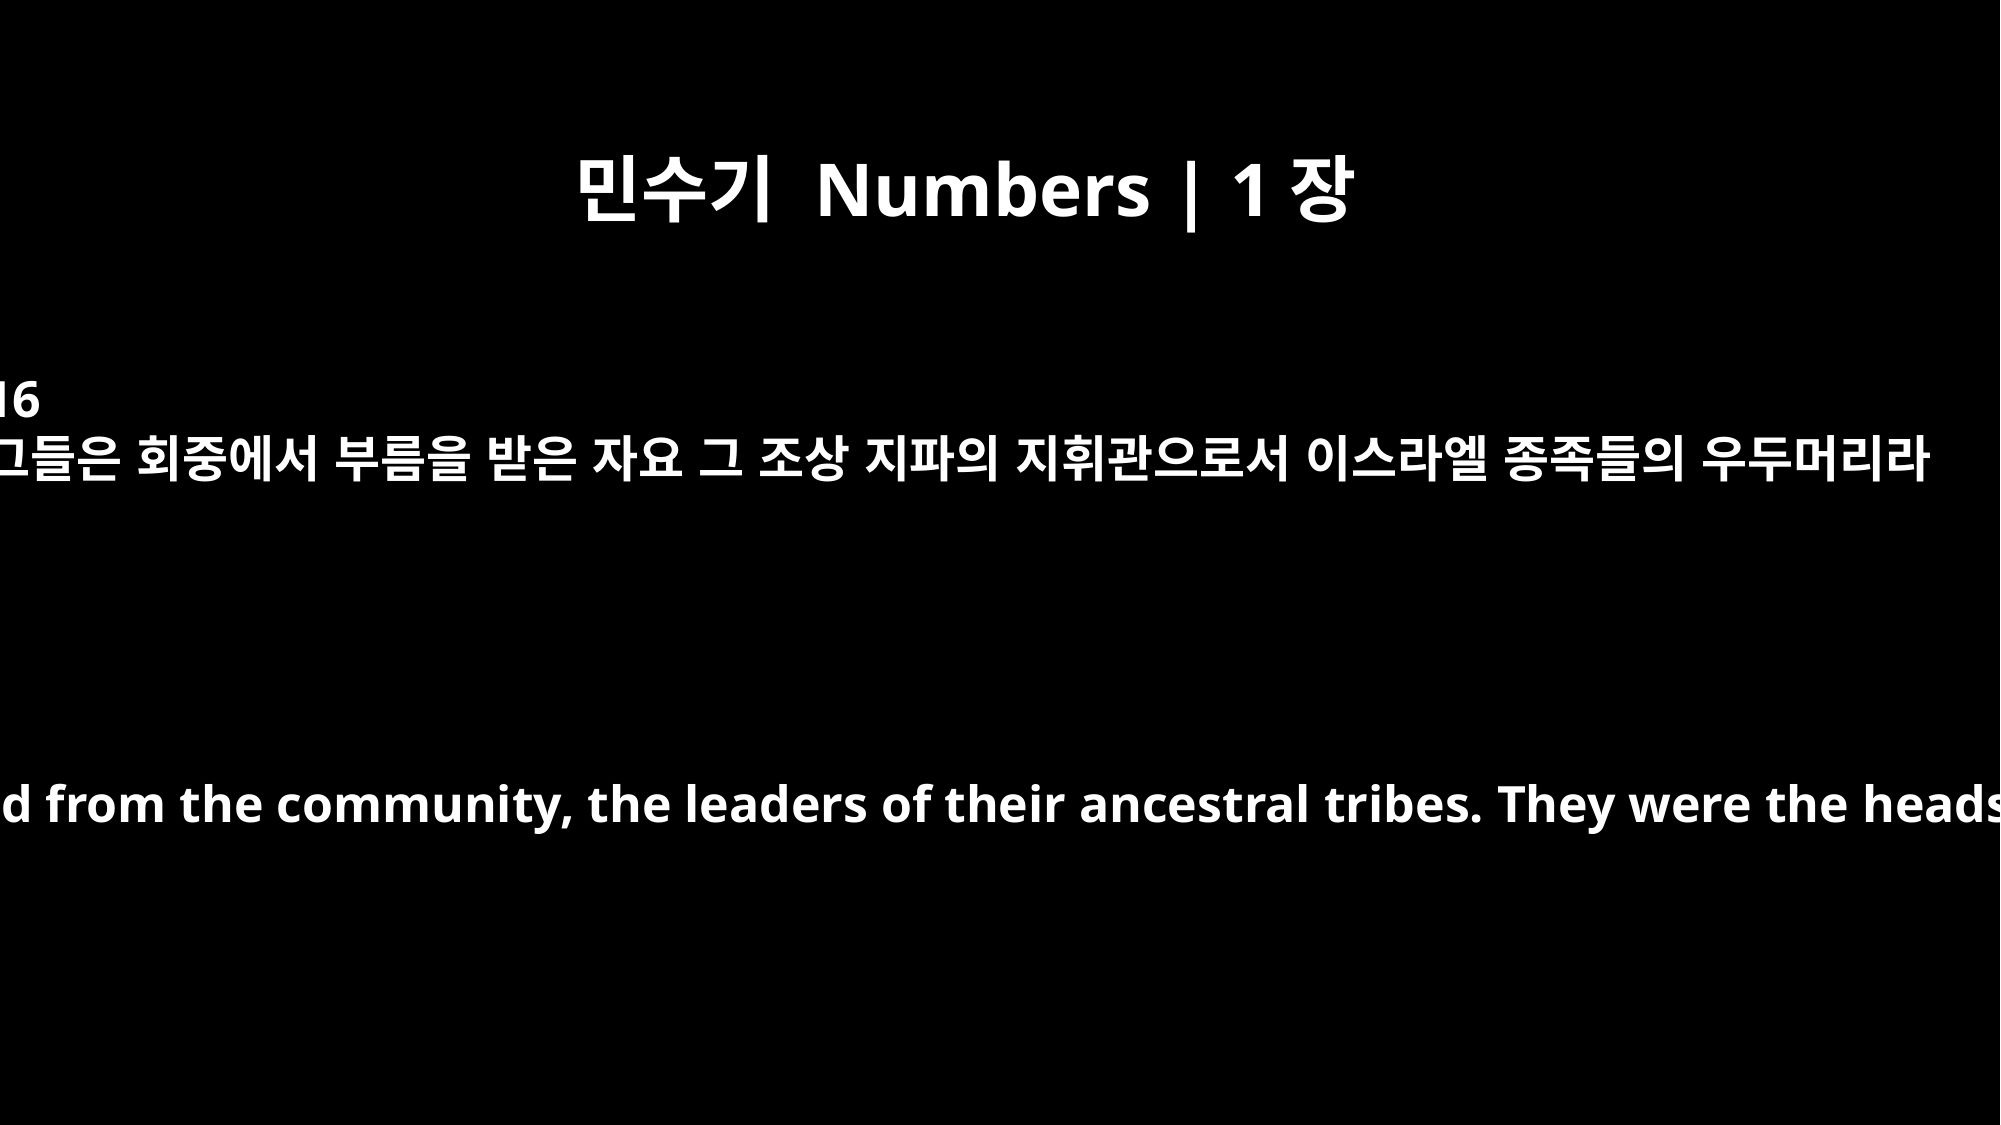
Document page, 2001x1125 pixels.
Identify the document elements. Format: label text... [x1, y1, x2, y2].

text_box 민수기 Numbers | 1장 [559, 136, 1373, 239]
text_box These were the men appointed from the community, the leaders of their ancestral tribes. They were the heads of the clans of Israel. [0, 764, 2000, 840]
text_box 16 그들은 회중에서 부름을 받은 자요 그 조상 지파의 지휘관으로서 이스라엘 종족들의 우두머리라 [0, 359, 1948, 495]
